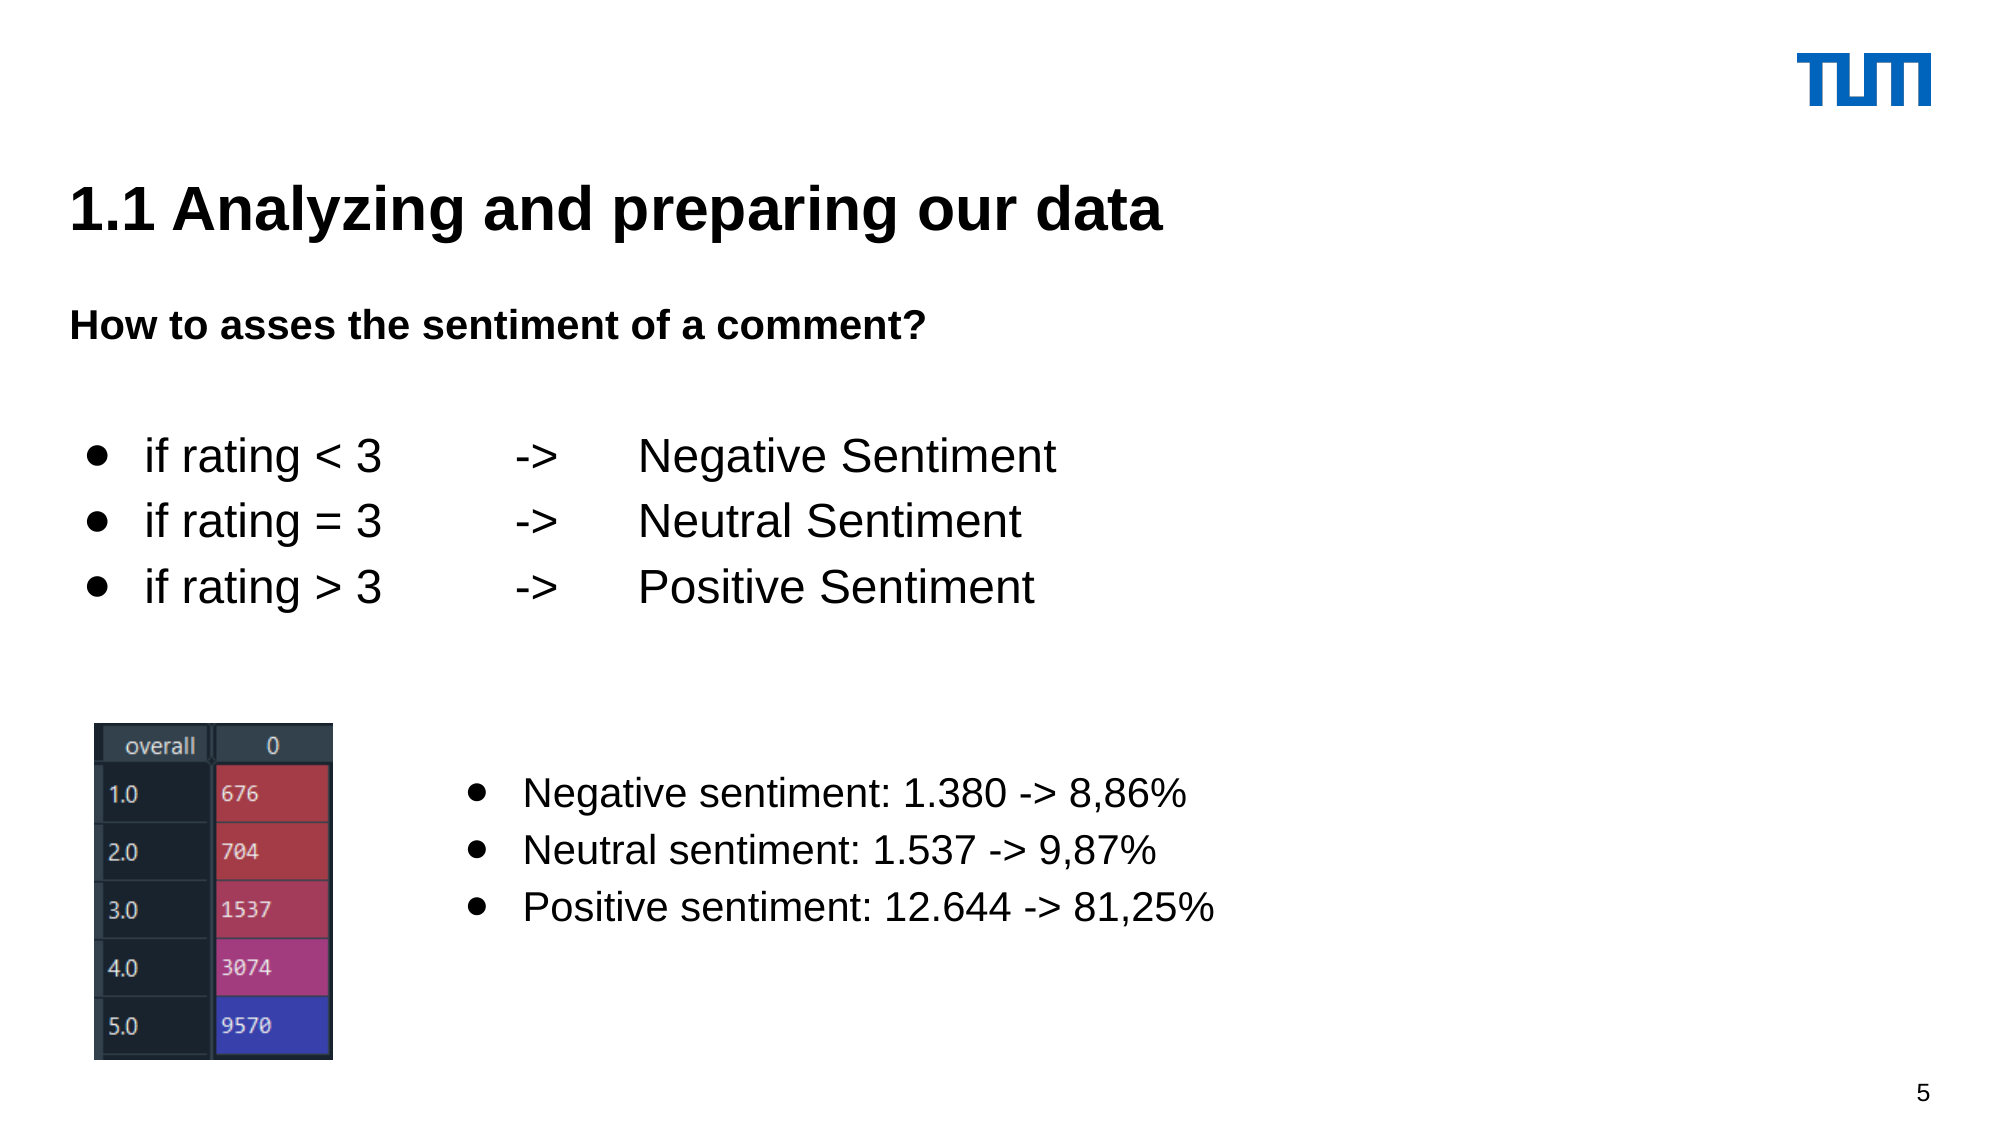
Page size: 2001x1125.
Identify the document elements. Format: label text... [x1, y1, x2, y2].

text_box Negative sentiment: 1.380 -> 8,86% Neutral sentiment: 1.537 -> 9,87% Positive sentiment: 12.644 -> 81,25% [447, 758, 1254, 1025]
text_box 1.1 Analyzing and preparing our data [69, 163, 1931, 231]
text_box How to asses the sentiment of a comment? if rating < 3 -> Negative Sentiment if rating = 3 -> Neutral Sentiment if rating > 3 -> Positive Sentiment [69, 290, 1931, 1062]
picture [94, 723, 333, 1060]
picture [1797, 53, 1931, 106]
text_box ‹#› [1481, 1062, 1931, 1122]
